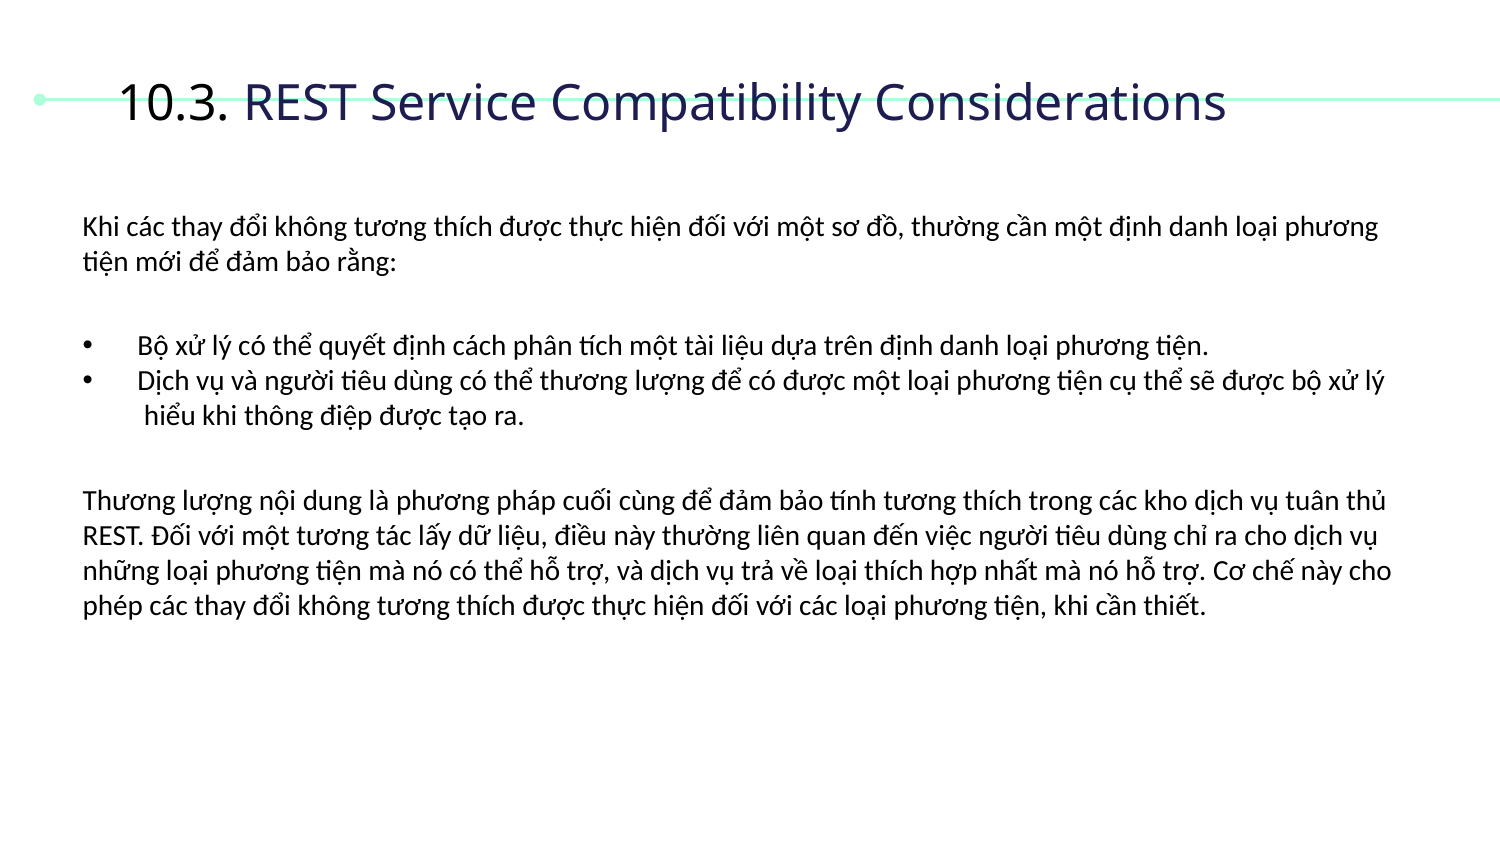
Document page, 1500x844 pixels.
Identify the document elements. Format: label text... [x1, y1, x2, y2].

title 10.3. REST Service Compatibility Considerations [102, 55, 1288, 144]
text_box Khi các thay đổi không tương thích được thực hiện đối với một sơ đồ, thường cần một định danh loại phương tiện mới để đảm bảo rằng: Bộ xử lý có thể quyết định cách phân tích một tài liệu dựa trên định danh loại phương tiện. Dịch vụ và người tiêu dùng có thể thương lượng để có được một loại phương tiện cụ thể sẽ được bộ xử lý hiểu khi thông điệp được tạo ra. Thương lượng nội dung là phương pháp cuối cùng để đảm bảo tính tương thích trong các kho dịch vụ tuân thủ REST. Đối với một tương tác lấy dữ liệu, điều này thường liên quan đến việc người tiêu dùng chỉ ra cho dịch vụ những loại phương tiện mà nó có thể hỗ trợ, và dịch vụ trả về loại thích hợp nhất mà nó hỗ trợ. Cơ chế này cho phép các thay đổi không tương thích được thực hiện đối với các loại phương tiện, khi cần thiết. [67, 199, 1415, 829]
